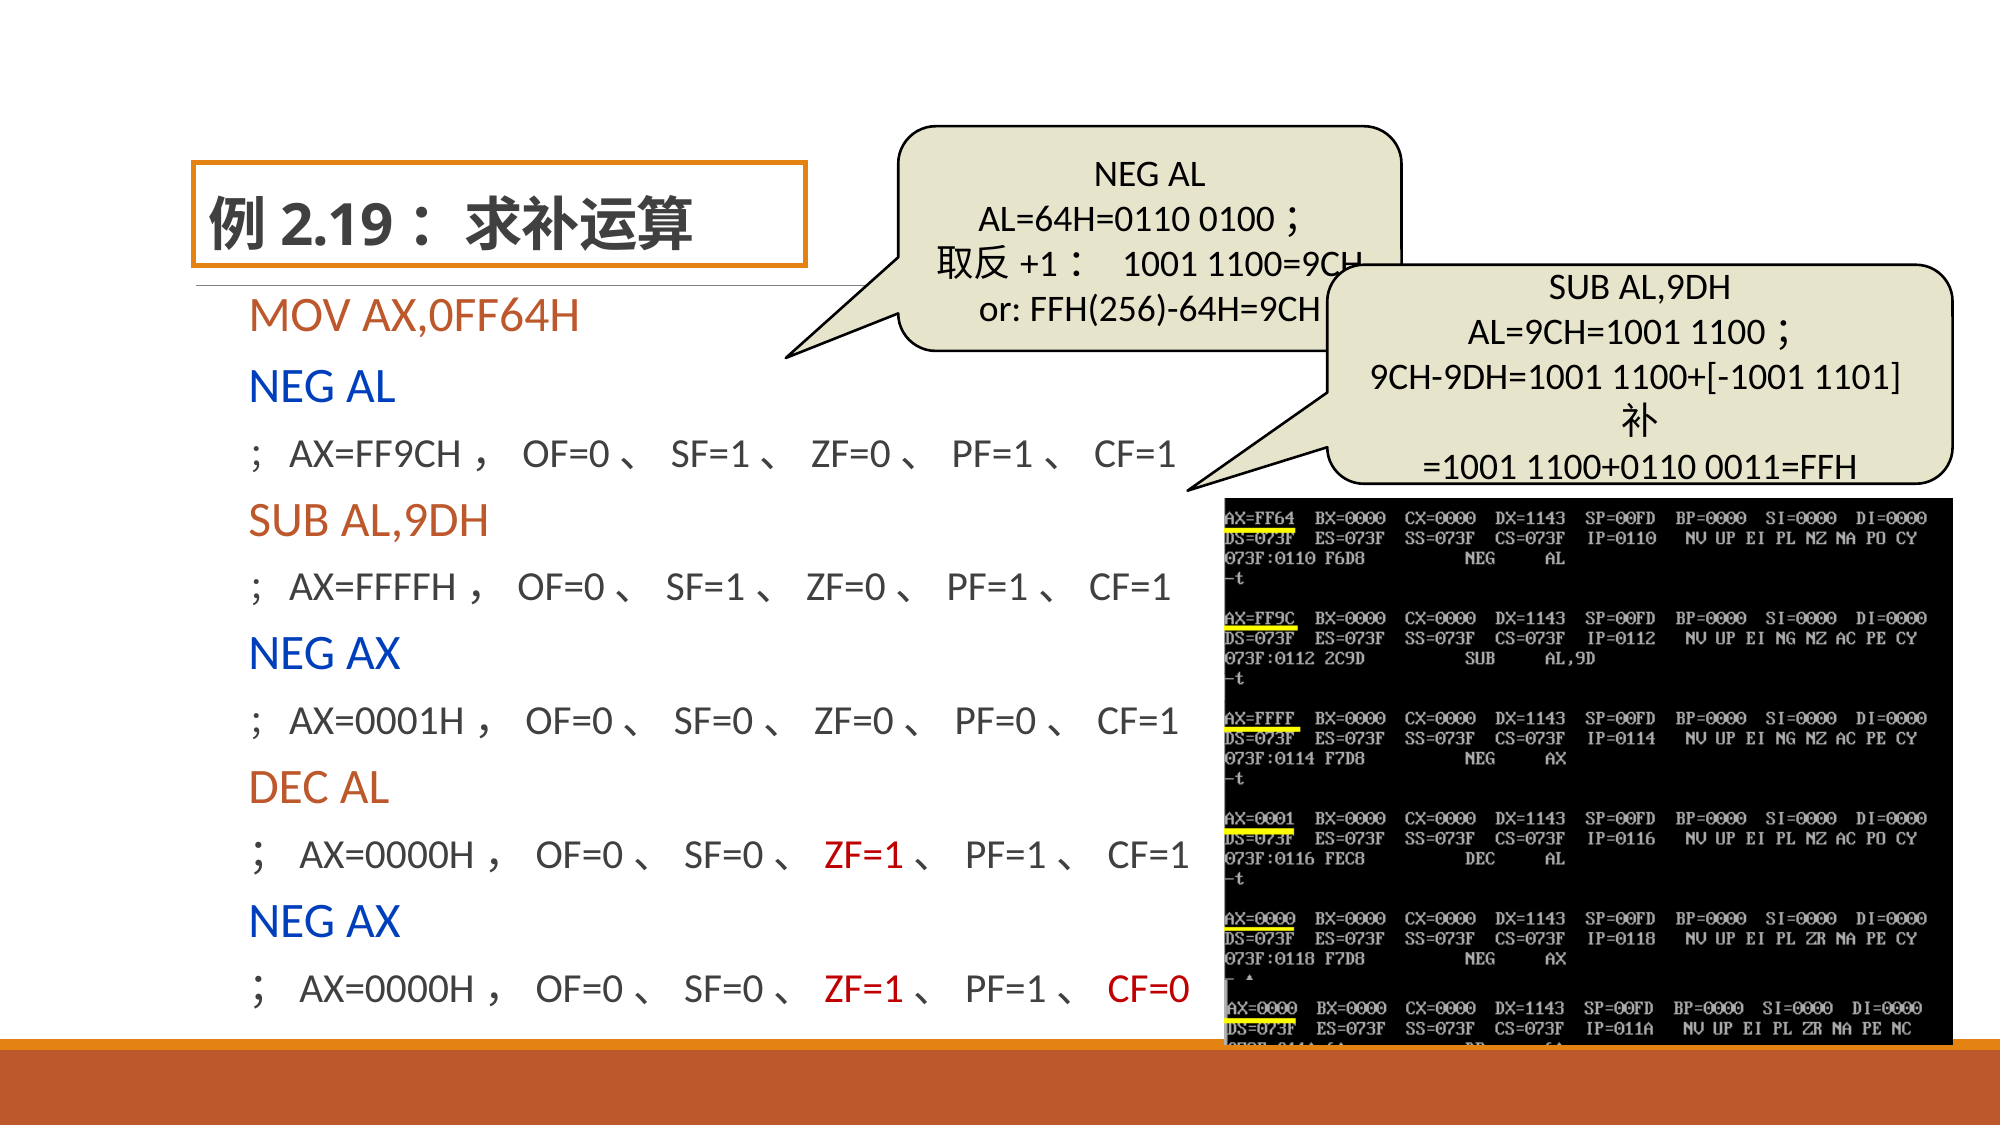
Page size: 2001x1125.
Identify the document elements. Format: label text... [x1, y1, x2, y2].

list MOV AX,0FF64H NEG AL ；AX=FF9CH，OF=0、SF=1、ZF=0、PF=1、CF=1 SUB AL,9DH ；AX=FFFFH，OF=0、SF=1、ZF=0、PF=1、CF=1 NEG AX ；AX=0001H，OF=0、SF=0、ZF=0、PF=0、CF=1 DEC AL ；AX=0000H，OF=0、SF=0、ZF=1、PF=1、CF=1 NEG AX ；AX=0000H，OF=0、SF=0、ZF=1、PF=1、CF=0 [218, 291, 1492, 1020]
picture [1224, 497, 1953, 1045]
title 例2.19：求补运算 [193, 162, 806, 266]
text_box SUB AL,9DH AL=9CH=1001 1100； 9CH-9DH=1001 1100+[-1001 1101]补 =1001 1100+0110 0011=FFH [1186, 263, 1954, 492]
text_box NEG AL AL=64H=0110 0100； 取反+1： 1001 1100=9CH or: FFH(256)-64H=9CH [784, 124, 1403, 360]
